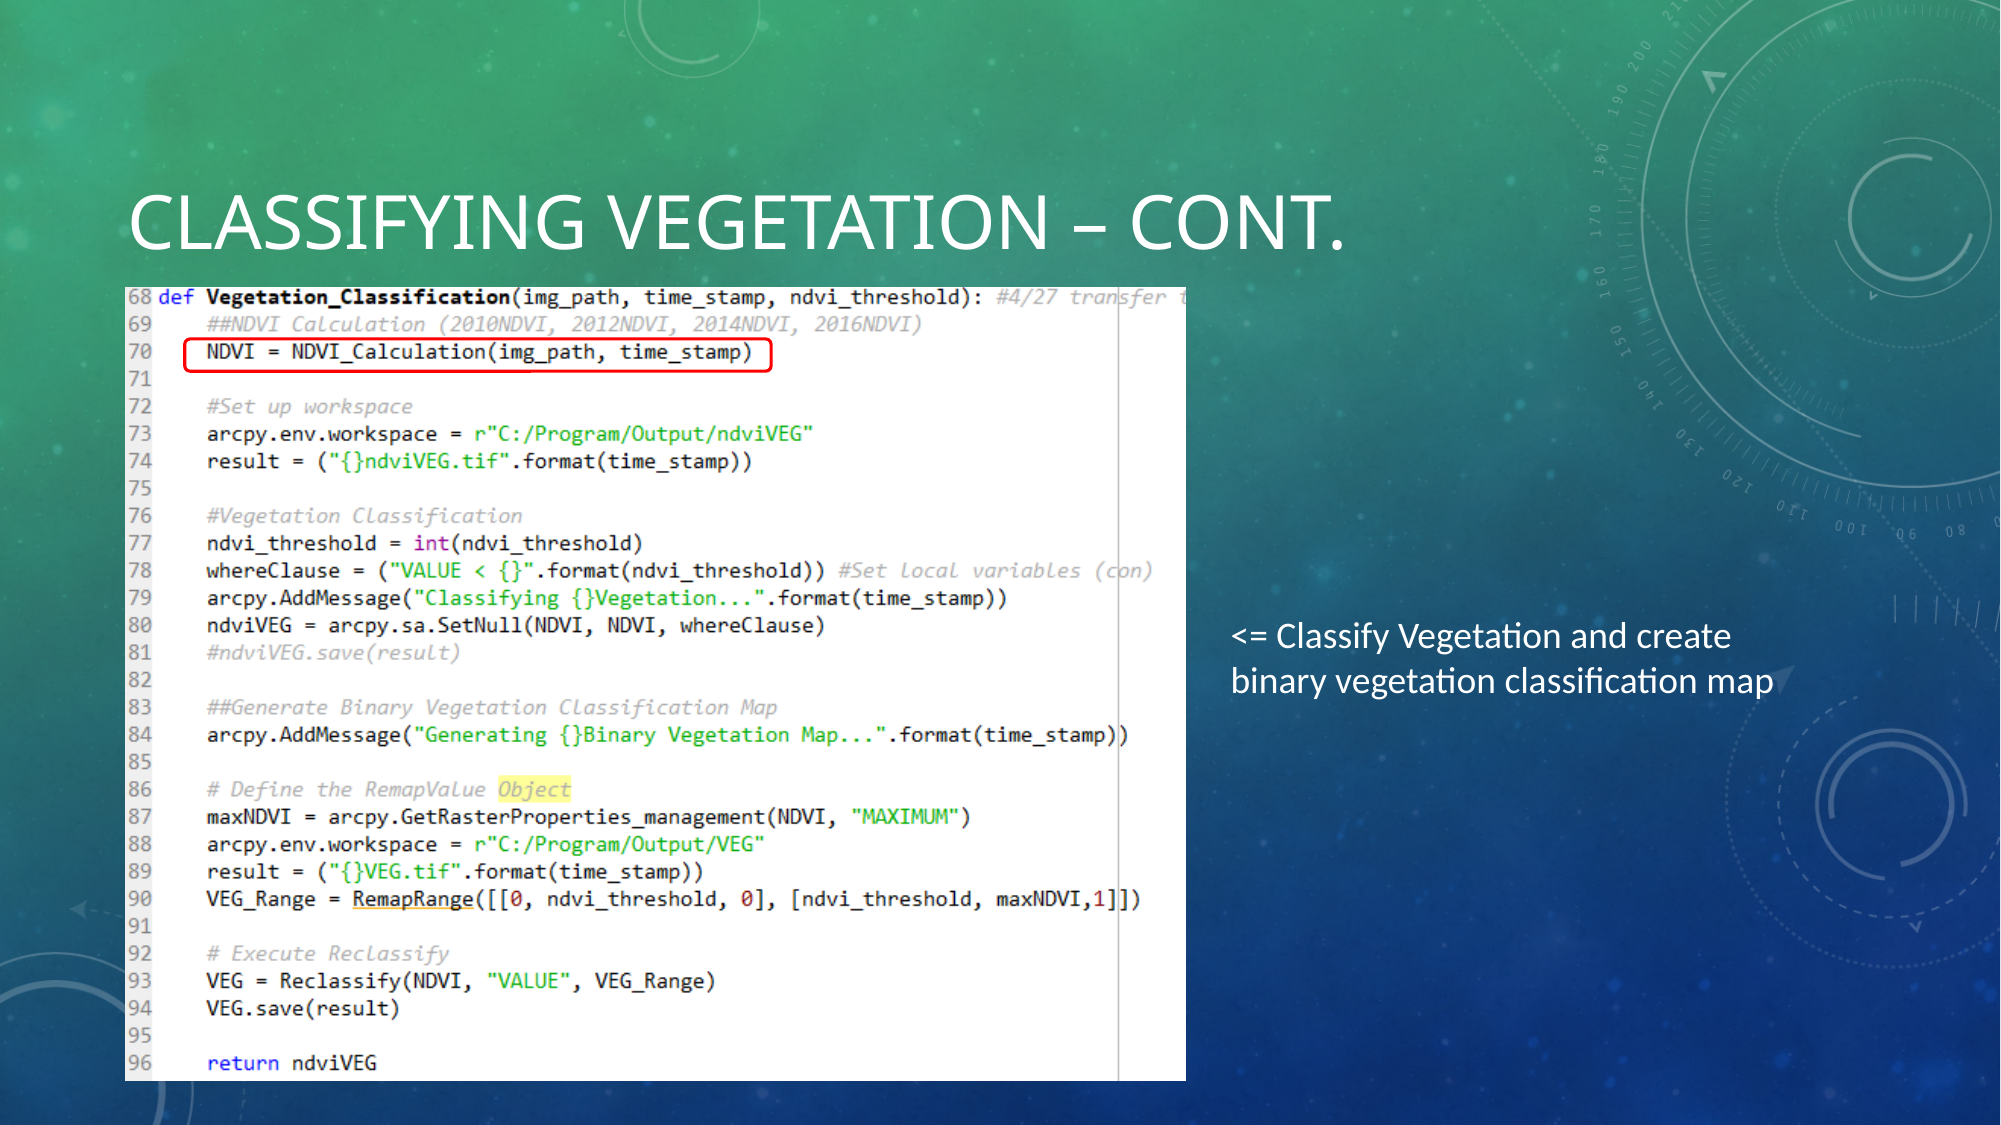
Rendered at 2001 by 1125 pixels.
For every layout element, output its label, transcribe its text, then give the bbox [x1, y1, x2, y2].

text_box <= Classify Vegetation and create binary vegetation classification map [1215, 603, 1802, 709]
picture [0, 0, 2001, 1125]
title Classifying vegetation – Cont. [112, 99, 1775, 339]
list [124, 286, 1187, 1081]
